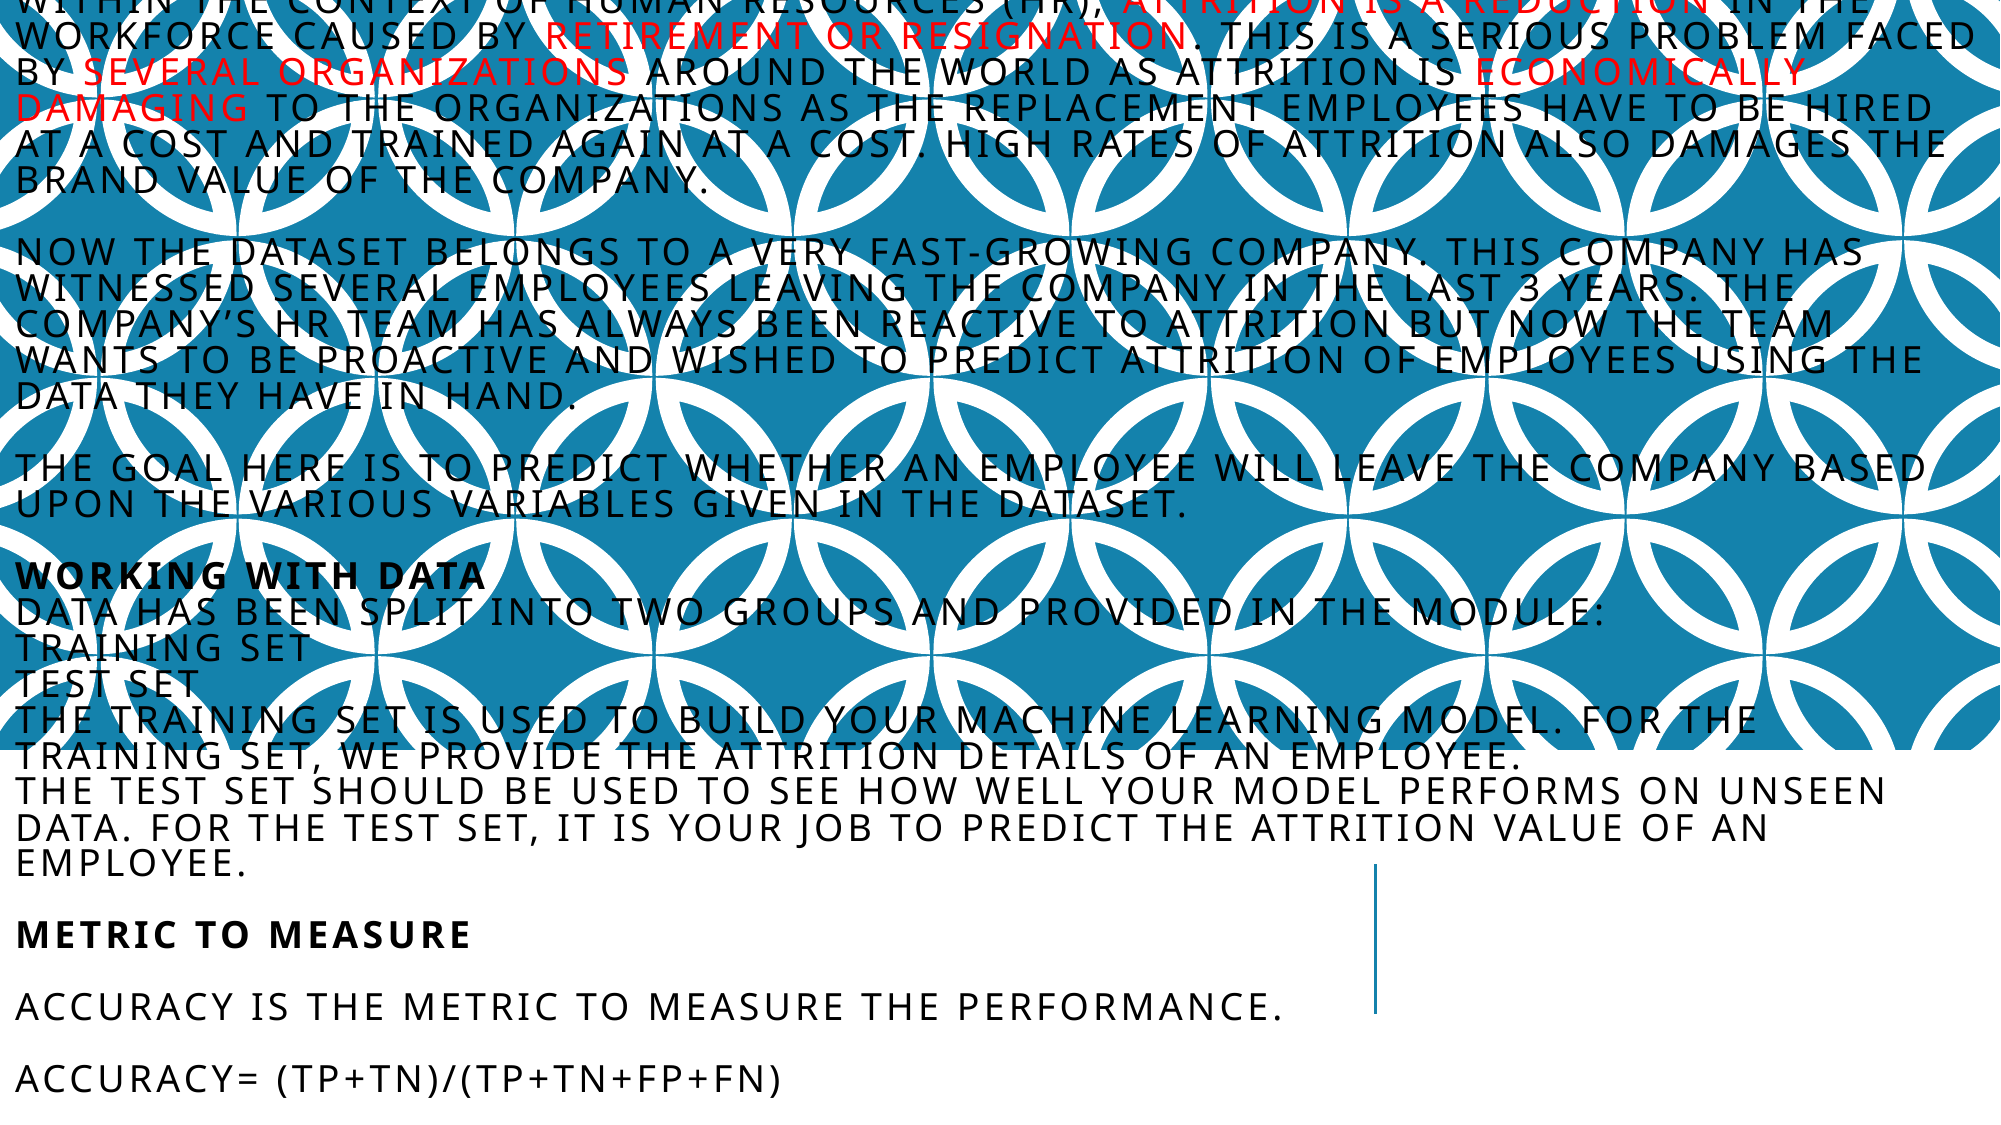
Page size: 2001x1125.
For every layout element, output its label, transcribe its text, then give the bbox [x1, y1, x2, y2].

title Within the context of human resources (HR), attrition is a reduction in the workforce caused by retirement or resignation. This is a serious problem faced by several organizations around the world as attrition is economically damaging to the organizations as the replacement employees have to be hired at a cost and trained again at a cost. High Rates of Attrition also damages the brand value of the company. Now the Dataset belongs to a very fast-growing company. This company has witnessed several employees leaving the company in the last 3 years. The company’s HR team has always been reactive to attrition but now the team wants to be proactive and wished to predict attrition of employees using the data they have in hand. The goal here is to predict whether an employee will leave the company based upon the various variables given in the dataset. Working with Data Data has been split into two groups and provided in the module: training set test set The training set is used to build your machine learning model. For the training set, we provide the attrition details of an employee. The test set should be used to see how well your model performs on unseen data. For the test set, it is your job to predict the attrition value of an employee. Metric to measure Accuracy is the metric to measure the performance. Accuracy= (TP+TN)/(TP+TN+FP+FN) [0, 0, 2000, 1125]
